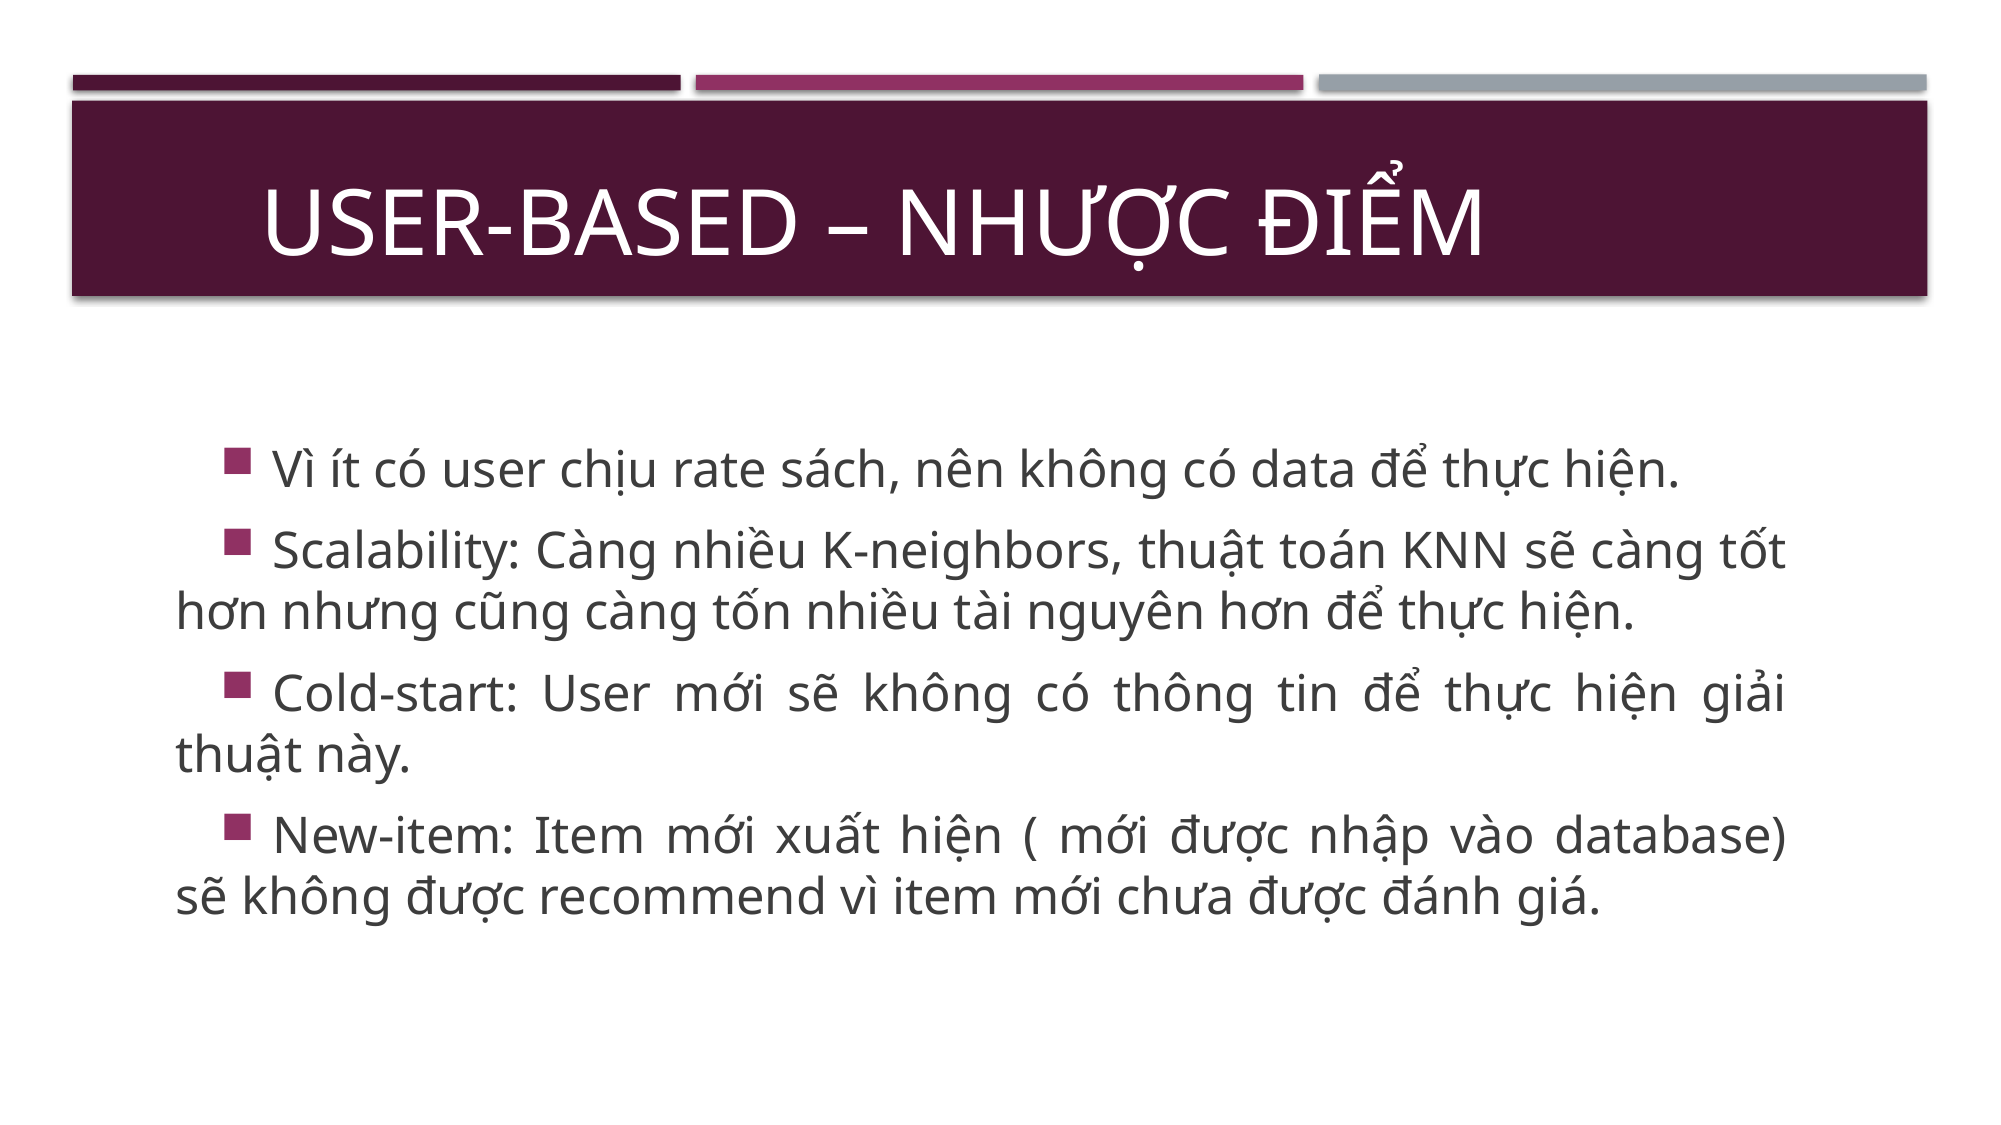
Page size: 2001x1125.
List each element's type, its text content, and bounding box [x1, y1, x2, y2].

title User-based – Nhược điểm [95, 115, 1905, 282]
list Vì ít có user chịu rate sách, nên không có data để thực hiện. Scalability: Càng nhiều K-neighbors, thuật toán KNN sẽ càng tốt hơn nhưng cũng càng tốn nhiều tài nguyên hơn để thực hiện. Cold-start: User mới sẽ không có thông tin để thực hiện giải thuật này. New-item: Item mới xuất hiện ( mới được nhập vào database) sẽ không được recommend vì item mới chưa được đánh giá. [95, 378, 1804, 983]
